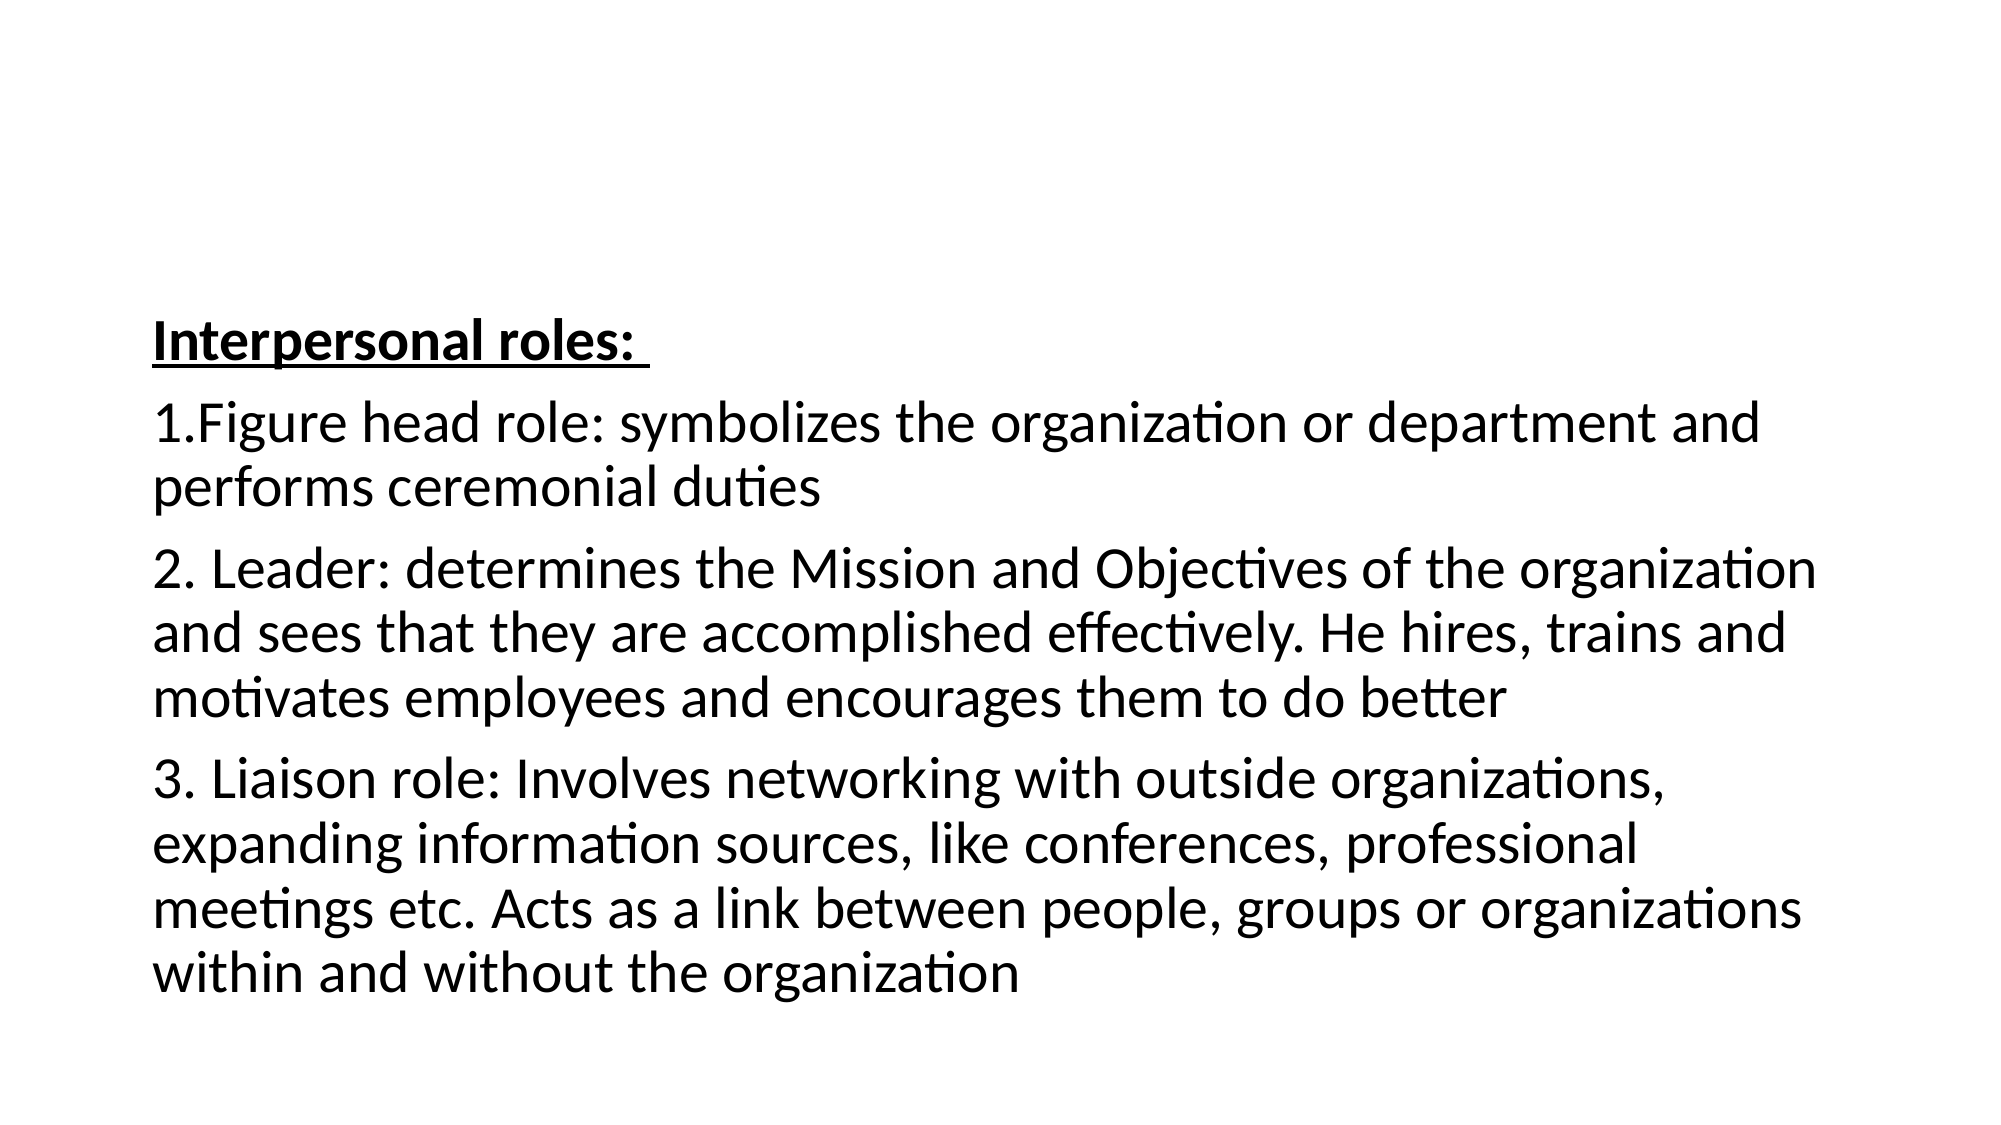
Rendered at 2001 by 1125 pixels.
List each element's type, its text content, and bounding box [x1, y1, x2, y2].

list Interpersonal roles: 1.Figure head role: symbolizes the organization or department and performs ceremonial duties 2. Leader: determines the Mission and Objectives of the organization and sees that they are accomplished effectively. He hires, trains and motivates employees and encourages them to do better 3. Liaison role: Involves networking with outside organizations, expanding information sources, like conferences, professional meetings etc. Acts as a link between people, groups or organizations within and without the organization [137, 301, 1863, 1016]
